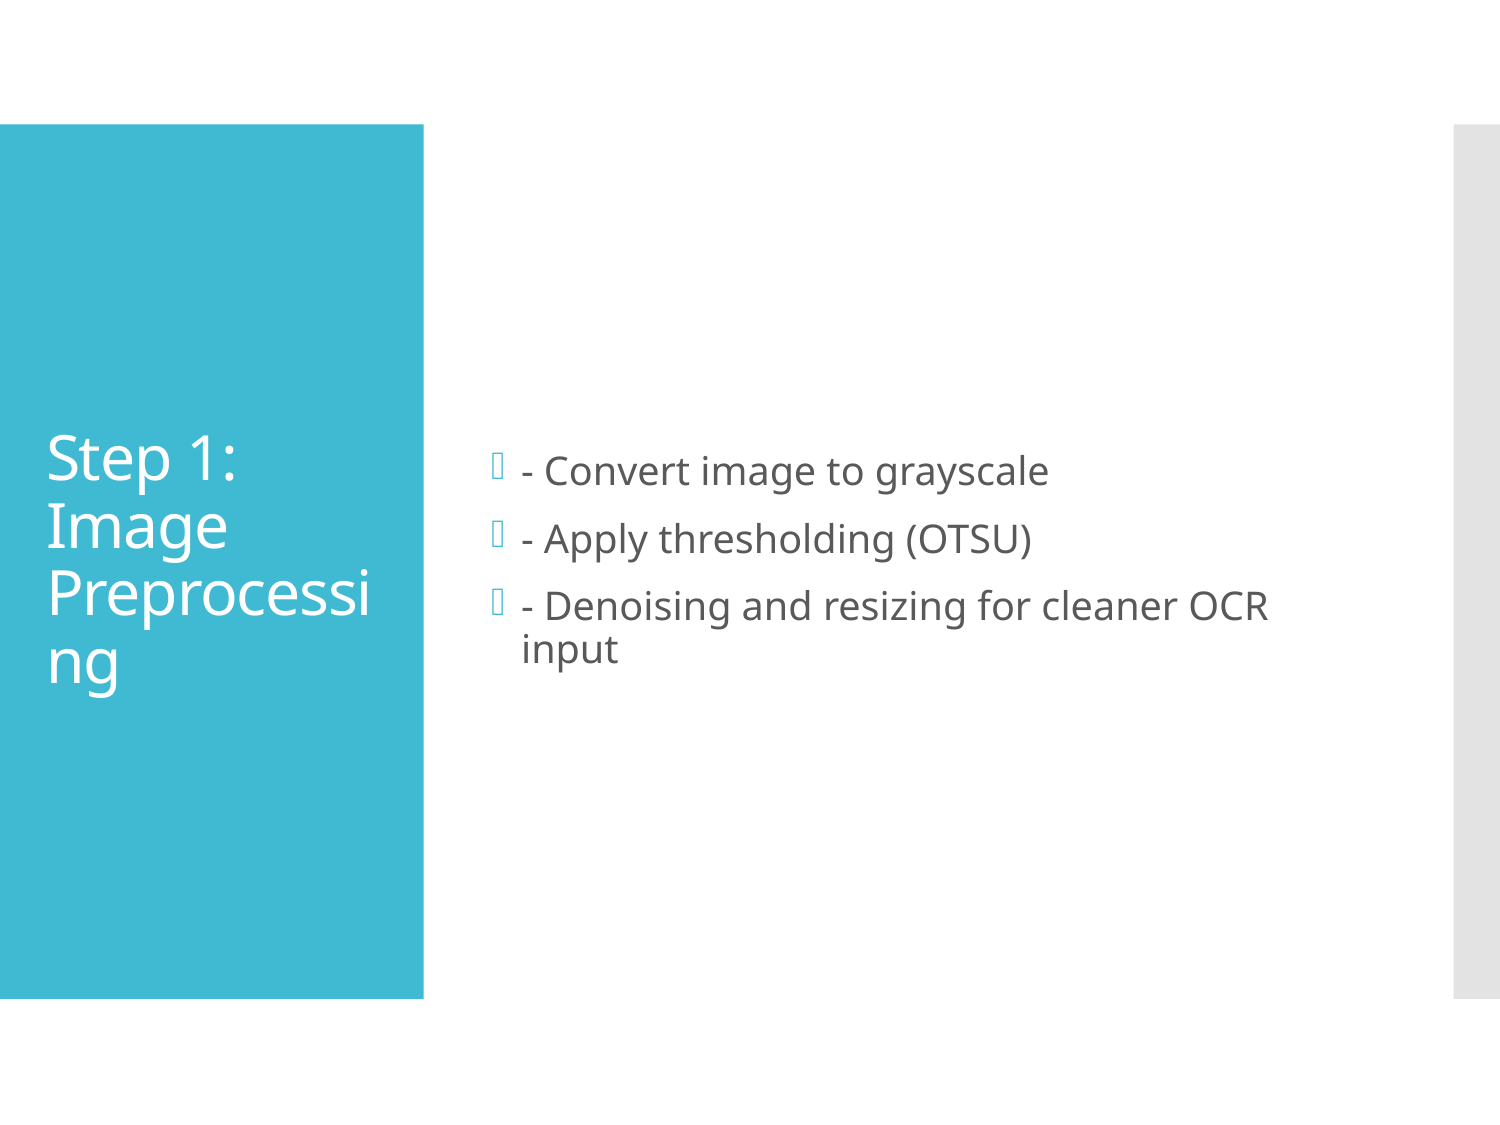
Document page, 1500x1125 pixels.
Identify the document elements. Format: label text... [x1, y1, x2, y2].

list - Convert image to grayscale - Apply thresholding (OTSU) - Denoising and resizing for cleaner OCR input [476, 141, 1376, 982]
title Step 1: Image Preprocessing [31, 184, 394, 940]
